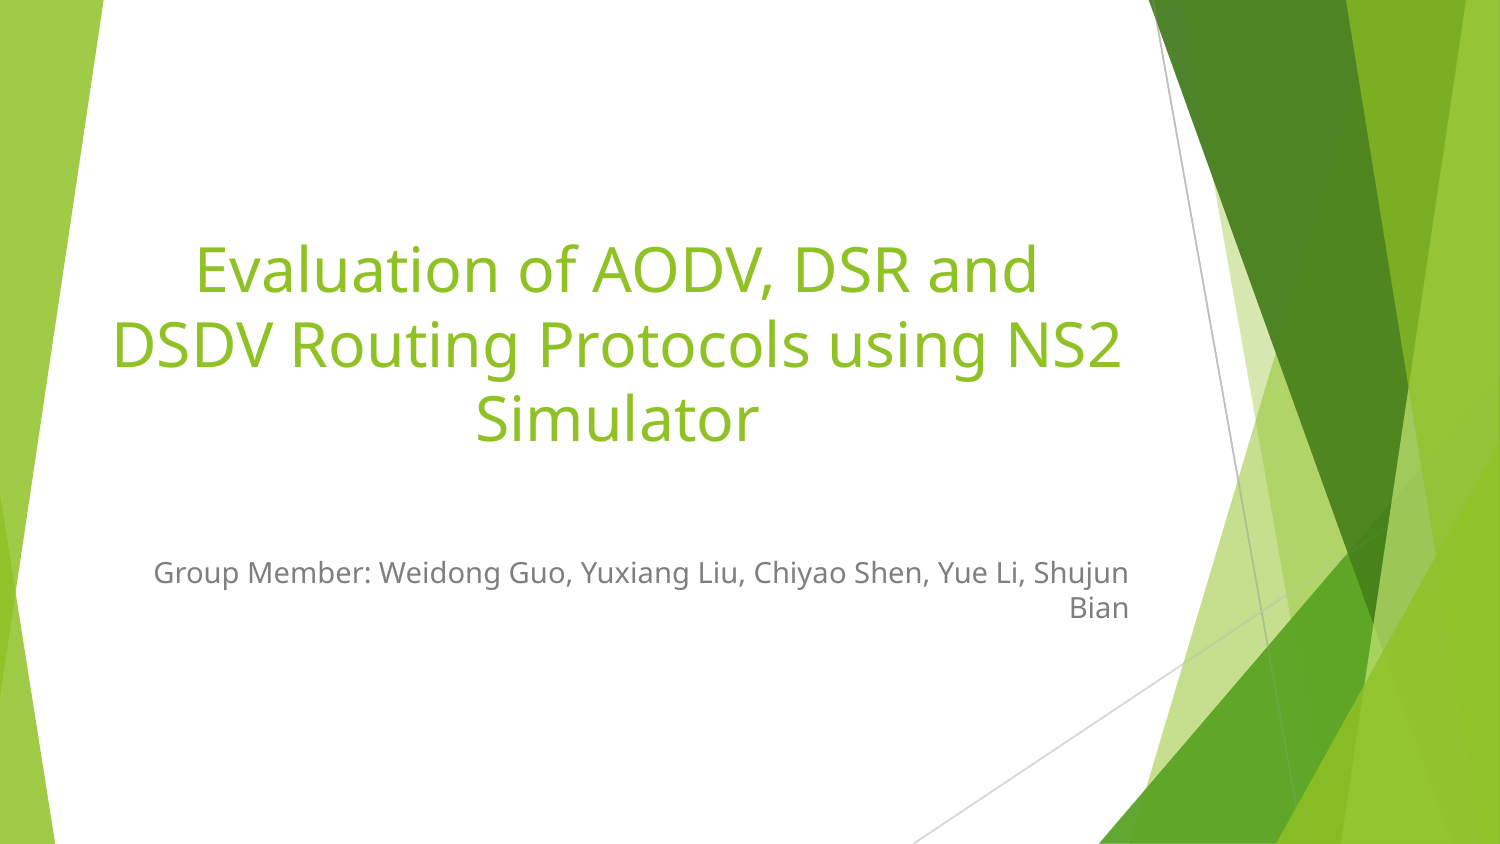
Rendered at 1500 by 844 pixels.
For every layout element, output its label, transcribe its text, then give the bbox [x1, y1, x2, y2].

subtitle Group Member: Weidong Guo, Yuxiang Liu, Chiyao Shen, Yue Li, Shujun Bian [94, 548, 1141, 684]
title Evaluation of AODV, DSR and DSDV Routing Protocols using NS2 Simulator [94, 191, 1141, 461]
